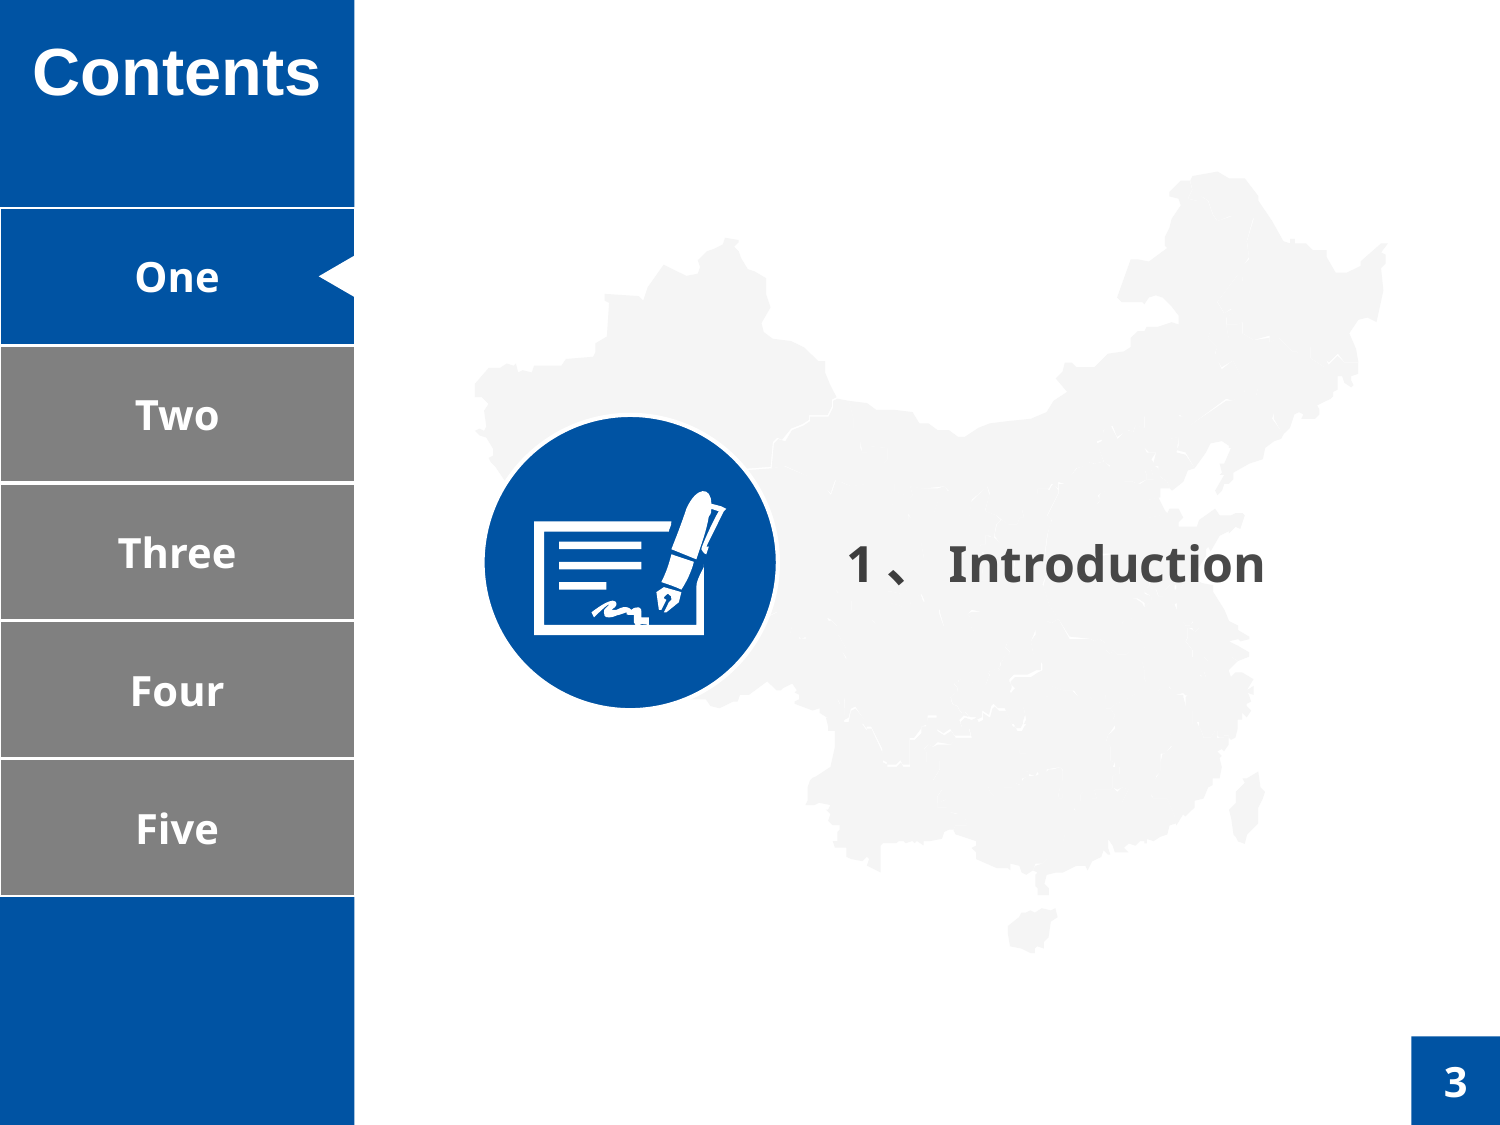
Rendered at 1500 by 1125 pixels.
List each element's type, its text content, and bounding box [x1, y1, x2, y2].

text_box One [0, 208, 355, 345]
text_box [0, 0, 355, 208]
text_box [482, 414, 778, 711]
text_box Five [0, 759, 355, 896]
text_box Two [0, 345, 355, 483]
text_box Four [0, 621, 355, 759]
text_box [316, 253, 356, 299]
text_box Three [0, 483, 355, 620]
text_box 3 [1411, 1036, 1500, 1125]
text_box 1、Introduction [831, 524, 1357, 600]
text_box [17, 21, 337, 204]
text_box [0, 896, 355, 1125]
